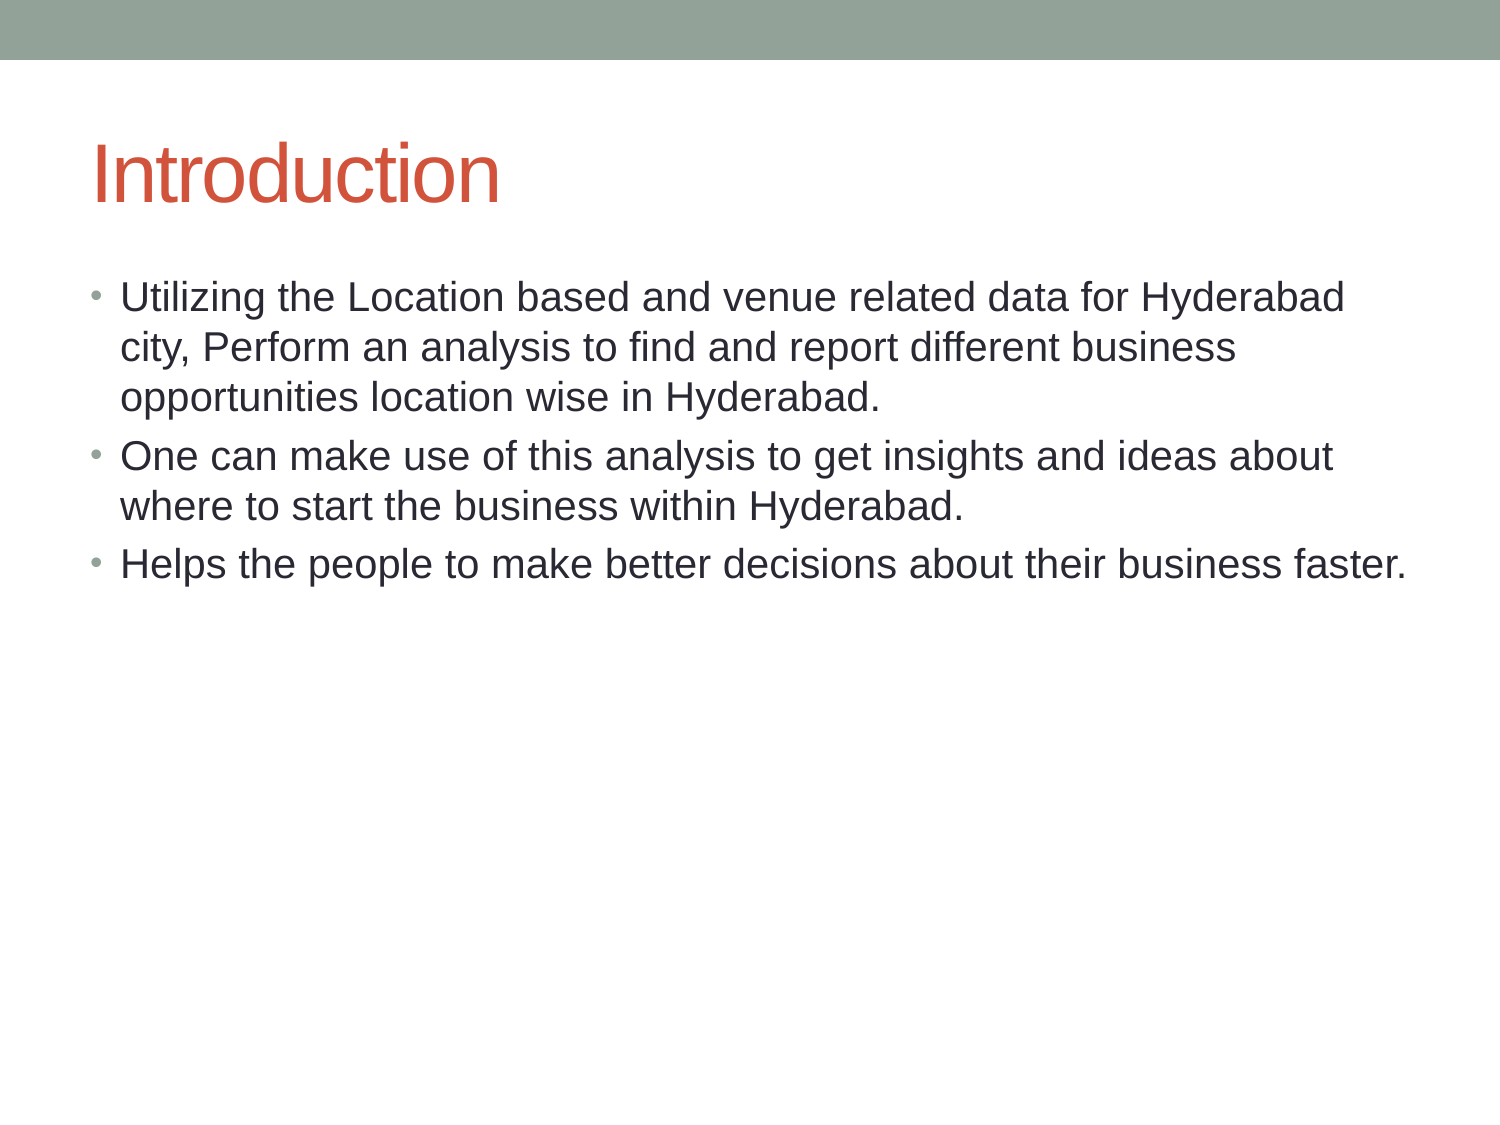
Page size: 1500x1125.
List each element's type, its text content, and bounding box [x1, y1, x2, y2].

title Introduction [75, 87, 1425, 250]
list Utilizing the Location based and venue related data for Hyderabad city, Perform an analysis to find and report different business opportunities location wise in Hyderabad. One can make use of this analysis to get insights and ideas about where to start the business within Hyderabad. Helps the people to make better decisions about their business faster. [75, 262, 1425, 1063]
